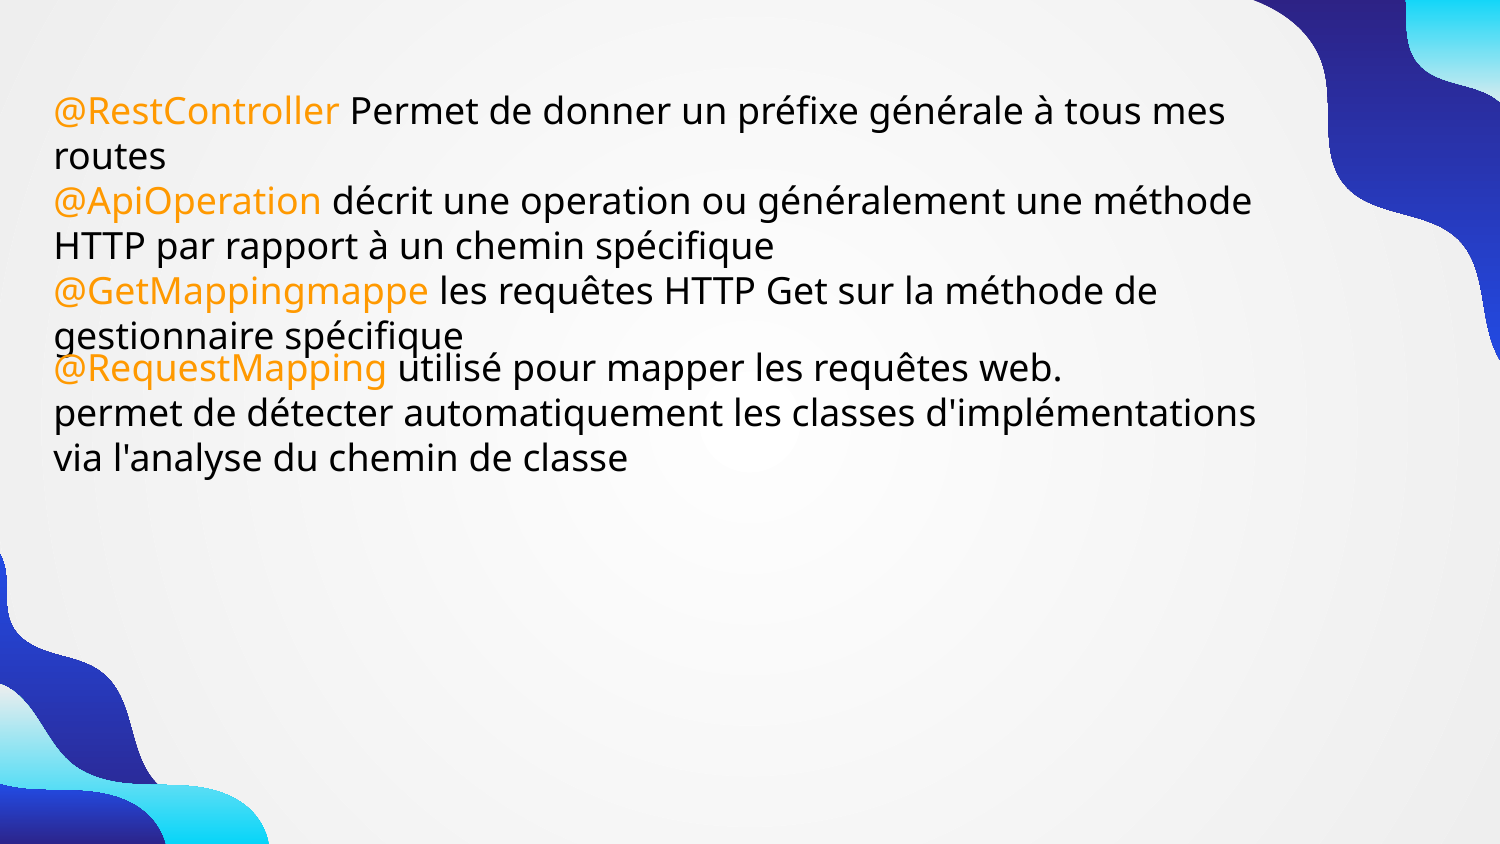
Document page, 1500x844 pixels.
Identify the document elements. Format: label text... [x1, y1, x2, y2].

text_box @RestController Permet de donner un préfixe générale à tous mes routes @ApiOperation décrit une operation ou généralement une méthode HTTP par rapport à un chemin spécifique @GetMappingmappe les requêtes HTTP Get sur la méthode de gestionnaire spécifique [38, 71, 1330, 329]
text_box @RequestMapping utilisé pour mapper les requêtes web. permet de détecter automatiquement les classes d'implémentations via l'analyse du chemin de classe [38, 329, 1330, 540]
